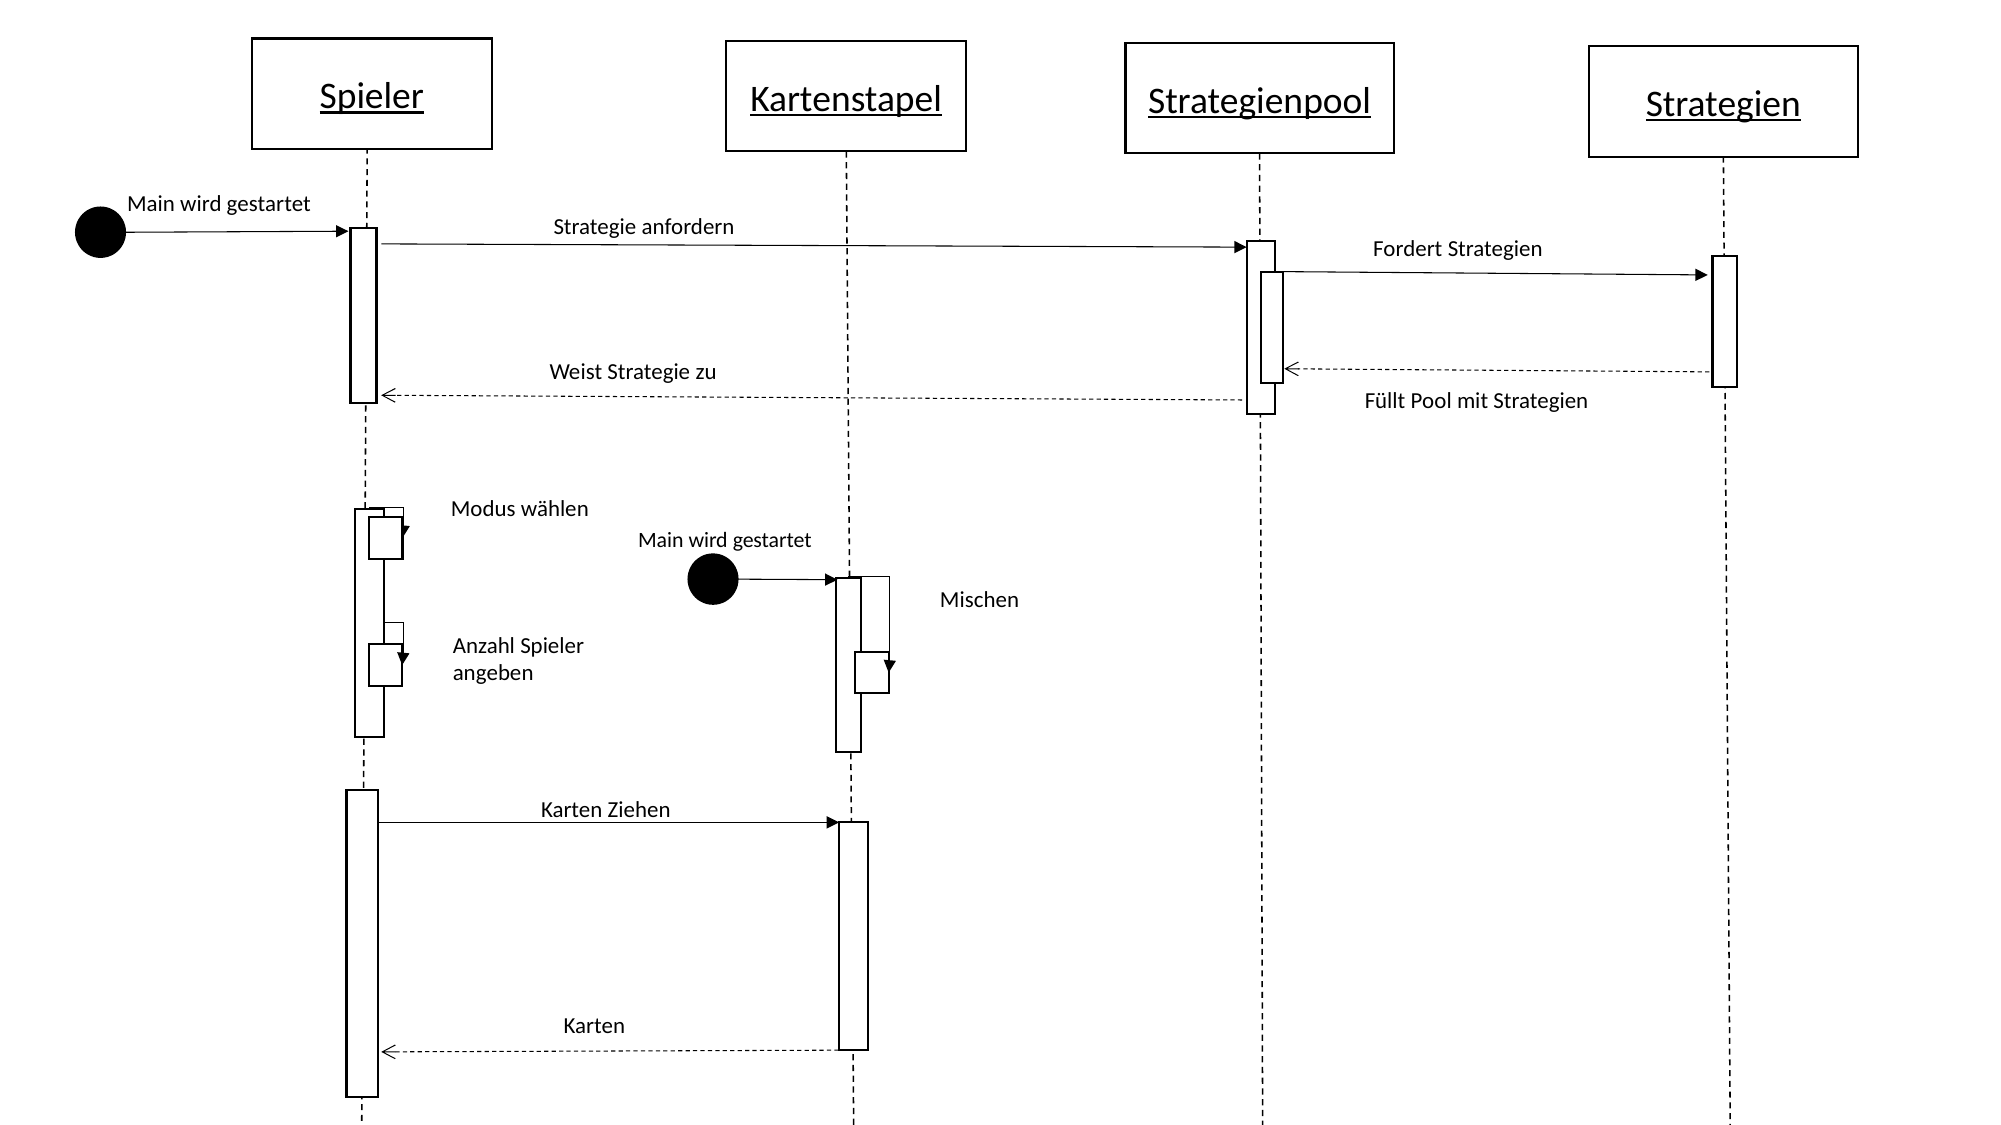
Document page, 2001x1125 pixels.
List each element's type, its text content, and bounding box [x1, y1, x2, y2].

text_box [381, 395, 1243, 400]
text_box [381, 243, 1247, 248]
text_box [74, 206, 127, 258]
text_box Anzahl Spieler angeben [438, 622, 622, 693]
text_box Strategie anfordern [538, 204, 764, 243]
text_box [368, 643, 403, 687]
text_box Karten [548, 1003, 733, 1046]
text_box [821, 605, 917, 646]
text_box Fordert Strategien [1492, 225, 1583, 268]
text_box [835, 577, 846, 605]
text_box Main wird gestartet [623, 518, 839, 560]
text_box [838, 821, 846, 1050]
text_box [358, 147, 368, 1125]
text_box Spieler [251, 37, 493, 150]
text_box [846, 151, 858, 243]
text_box Kartenstapel [725, 40, 967, 152]
text_box [687, 560, 739, 605]
text_box [368, 227, 378, 404]
text_box [368, 516, 404, 560]
text_box Modus wählen [436, 486, 620, 529]
text_box Karten Ziehen [526, 787, 710, 822]
text_box Weist Strategie zu [534, 349, 760, 392]
text_box [354, 508, 358, 738]
text_box [345, 789, 358, 1098]
text_box [835, 646, 846, 753]
text_box [858, 651, 890, 694]
text_box Main wird gestartet [112, 180, 337, 223]
text_box [1246, 240, 1276, 415]
text_box [368, 560, 385, 643]
text_box Füllt Pool mit Strategien [1349, 378, 1488, 421]
text_box Fordert Strategien [1358, 225, 1488, 268]
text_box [846, 400, 858, 605]
text_box [1711, 255, 1738, 388]
text_box [858, 821, 869, 1051]
text_box Mischen [925, 577, 1109, 620]
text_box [846, 646, 858, 1125]
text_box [383, 622, 403, 666]
text_box Strategienpool [1124, 42, 1395, 154]
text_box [371, 506, 401, 541]
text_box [1488, 372, 1492, 492]
text_box [858, 694, 862, 753]
text_box Karten Ziehen [526, 823, 710, 830]
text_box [846, 248, 858, 395]
text_box [349, 227, 358, 404]
text_box Strategien [1588, 45, 1859, 158]
text_box [368, 789, 379, 1098]
text_box [1260, 271, 1284, 384]
text_box [858, 577, 862, 605]
text_box [368, 687, 385, 738]
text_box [1488, 55, 1492, 368]
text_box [1284, 368, 1710, 372]
text_box Füllt Pool mit Strategien [1492, 378, 1630, 421]
